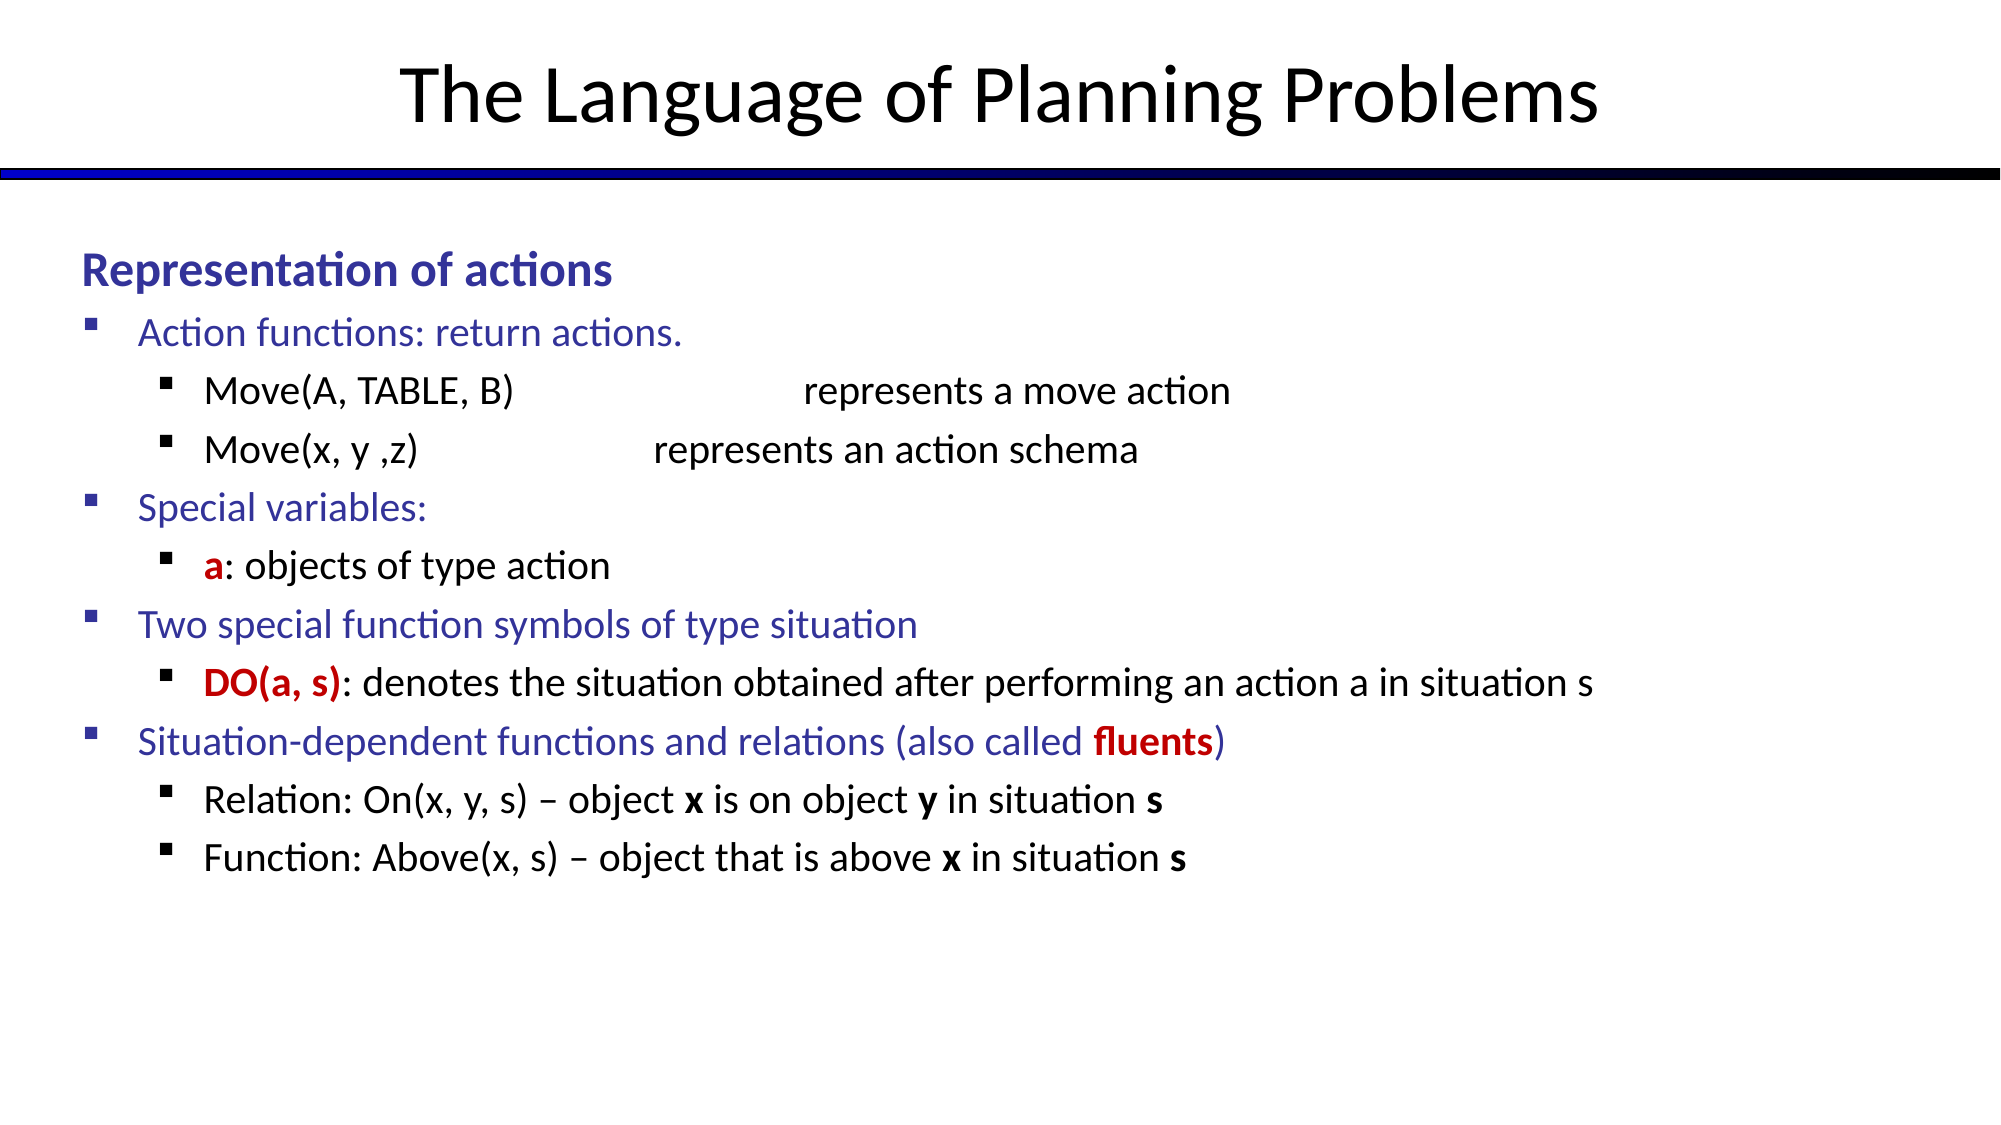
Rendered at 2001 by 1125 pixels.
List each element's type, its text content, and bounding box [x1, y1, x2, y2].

title The Language of Planning Problems [0, 0, 2000, 184]
list Representation of actions Action functions: return actions. Move(A, TABLE, B) represents a move action Move(x, y ,z) represents an action schema Special variables: a: objects of type action Two special function symbols of type situation DO(a, s): denotes the situation obtained after performing an action a in situation s Situation-dependent functions and relations (also called fluents) Relation: On(x, y, s) – object x is on object y in situation s Function: Above(x, s) – object that is above x in situation s [66, 228, 1934, 1006]
